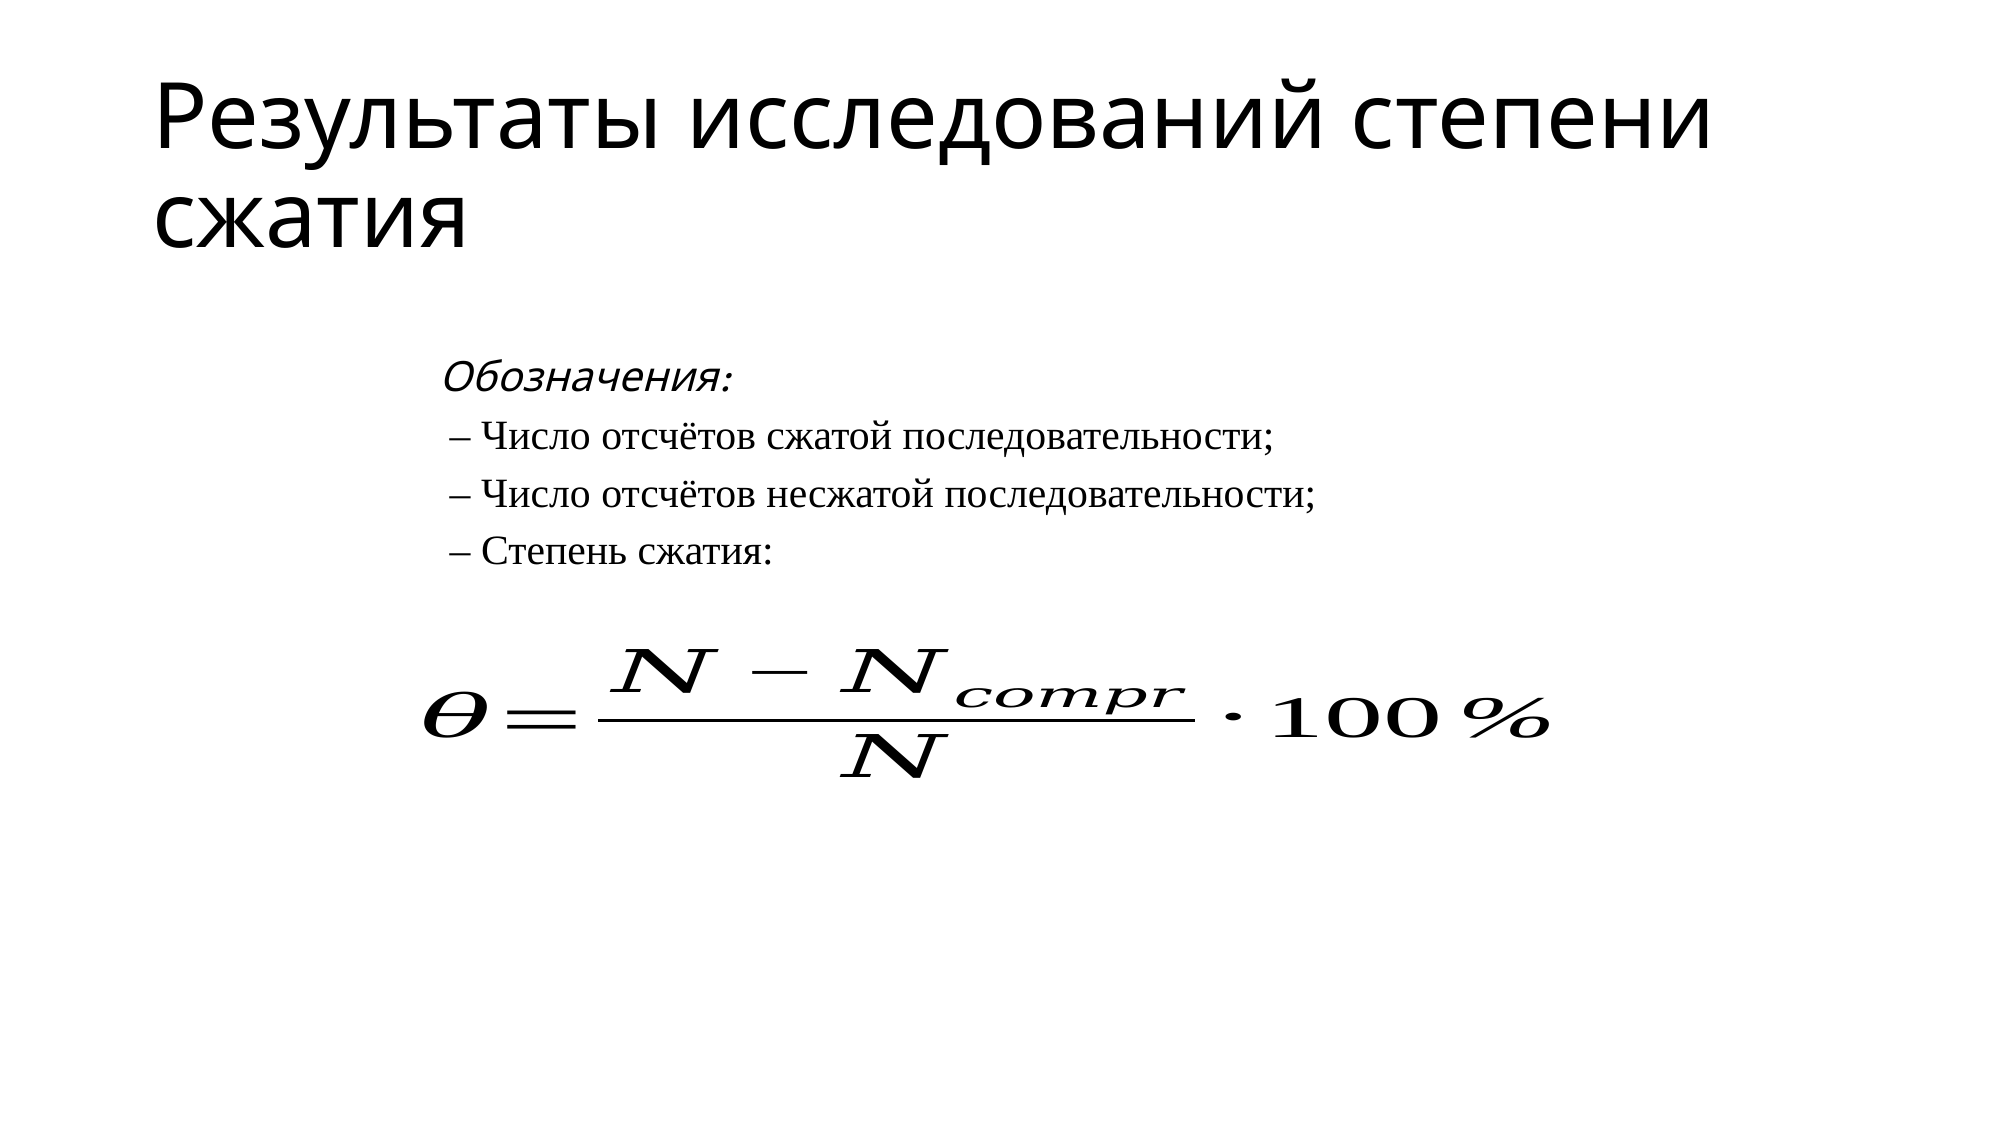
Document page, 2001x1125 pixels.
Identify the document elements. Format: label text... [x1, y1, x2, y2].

title Результаты исследований степени сжатия [137, 59, 1863, 278]
